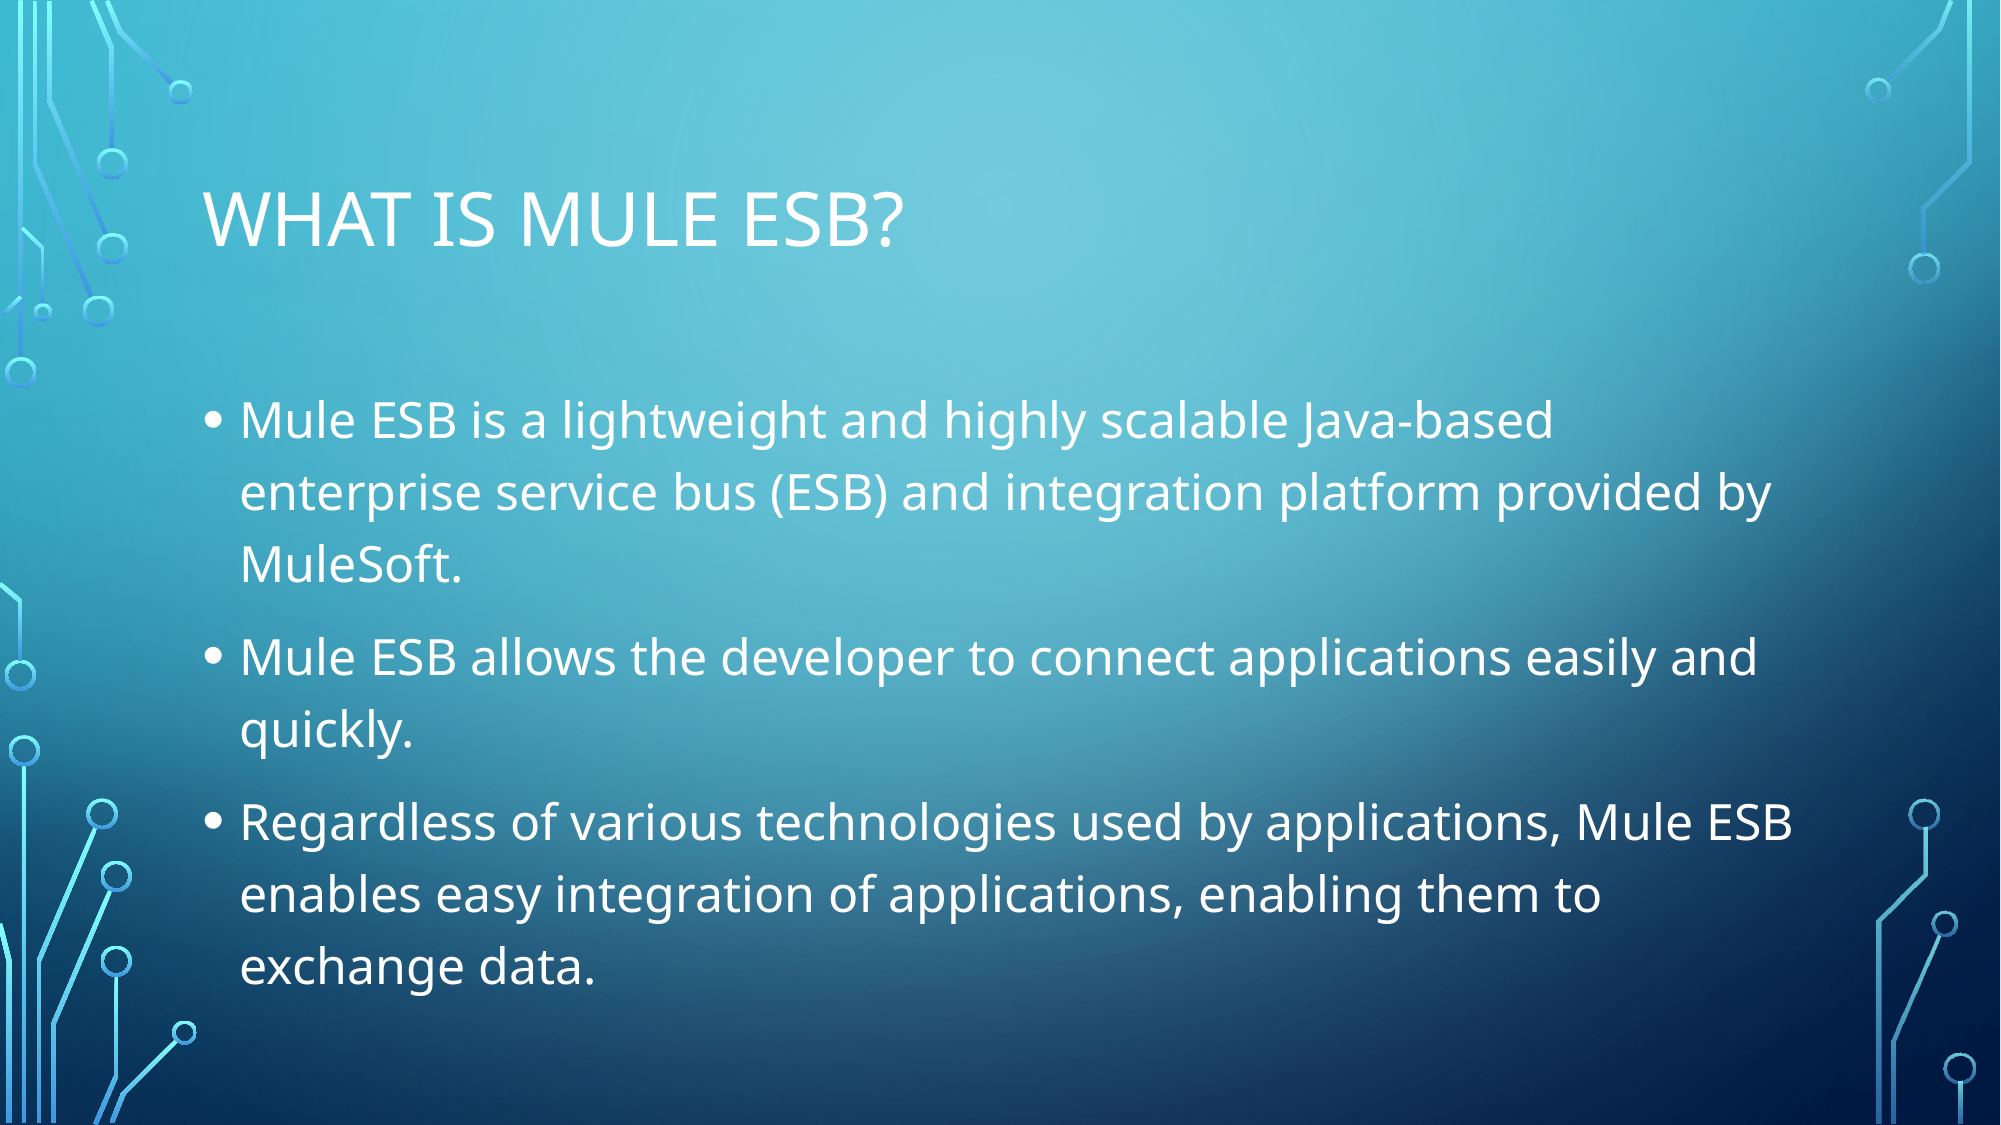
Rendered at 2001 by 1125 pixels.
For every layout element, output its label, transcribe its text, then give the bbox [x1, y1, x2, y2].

list Mule ESB is a lightweight and highly scalable Java-based enterprise service bus (ESB) and integration platform provided by MuleSoft. Mule ESB allows the developer to connect applications easily and quickly. Regardless of various technologies used by applications, Mule ESB enables easy integration of applications, enabling them to exchange data. [187, 369, 1813, 950]
title What is Mule ESB? [187, 101, 1813, 344]
